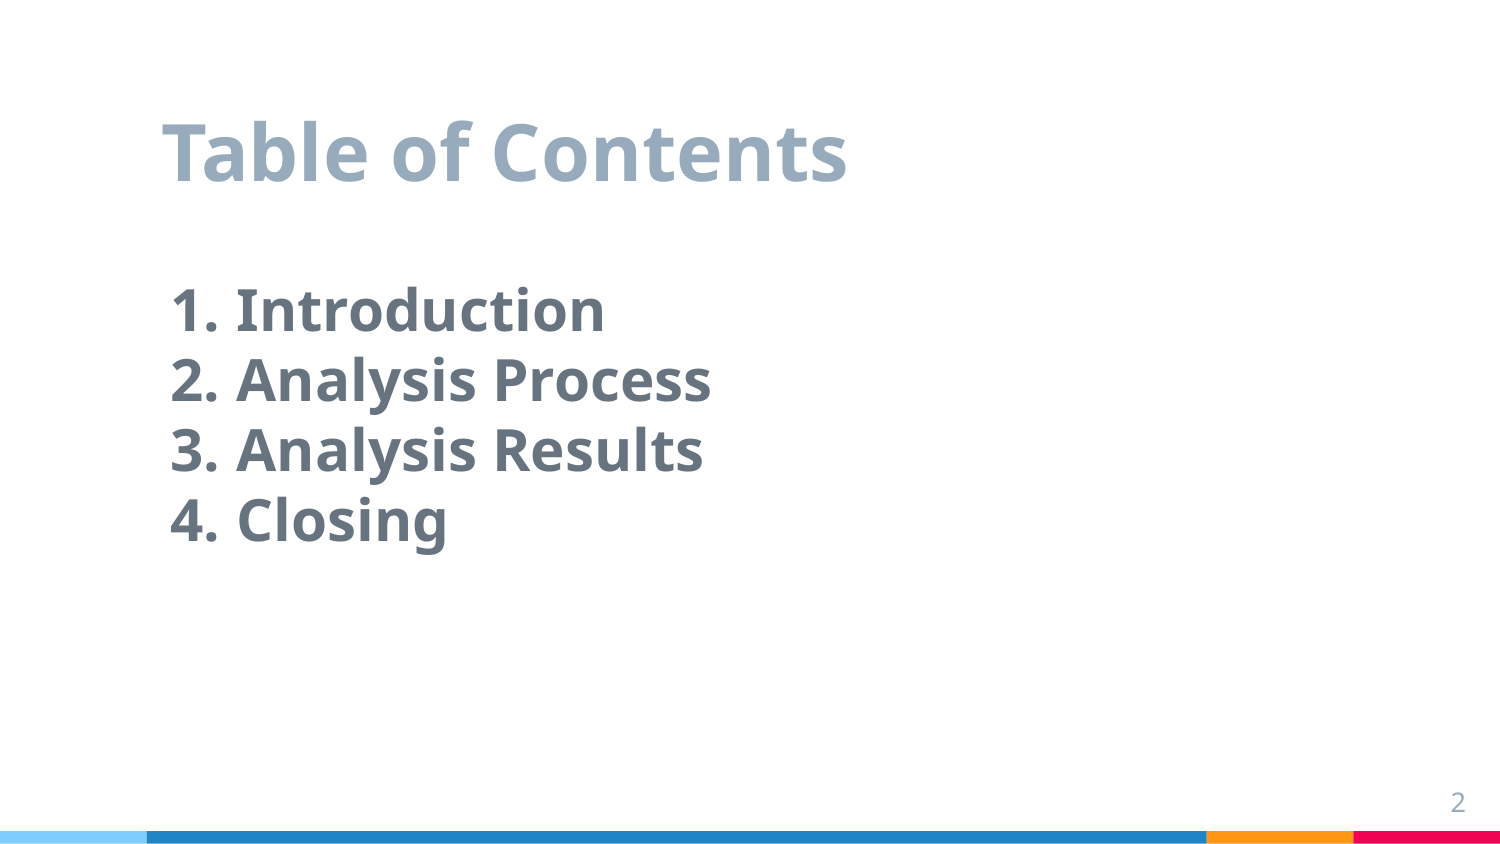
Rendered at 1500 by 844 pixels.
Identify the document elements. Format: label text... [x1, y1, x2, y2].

title Table of Contents [146, 71, 1398, 212]
slide_number 2 [1391, 770, 1482, 822]
text_box Introduction Analysis Process Analysis Results Closing [146, 175, 734, 554]
